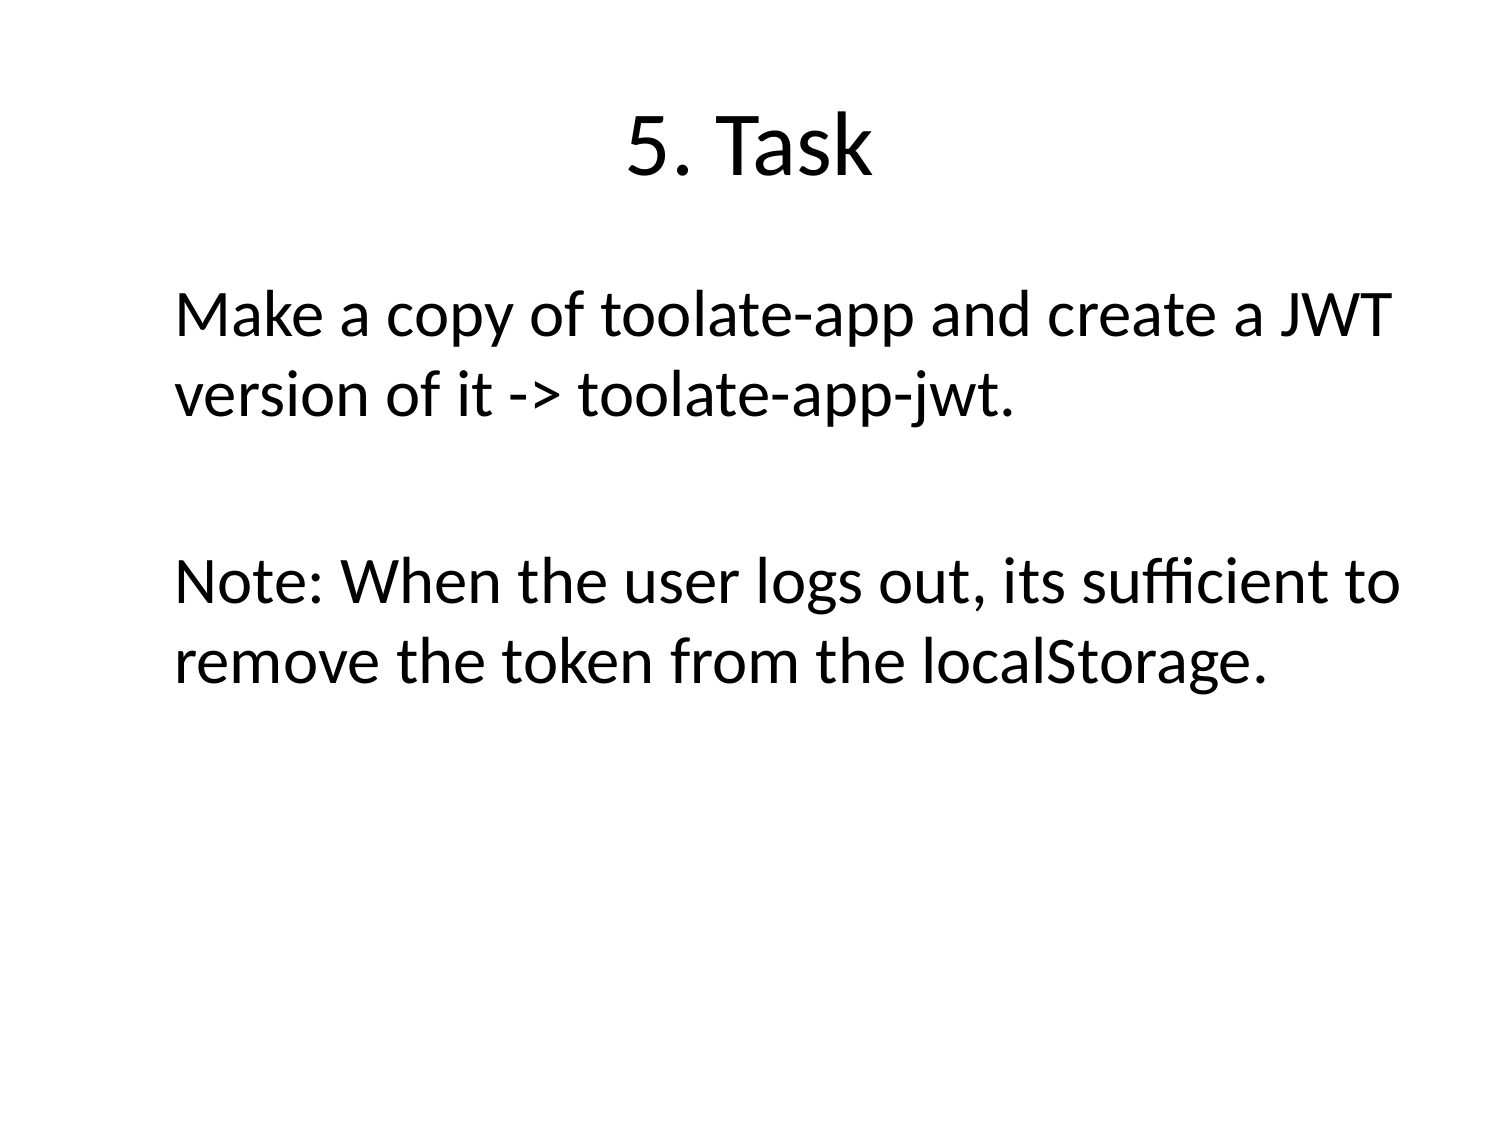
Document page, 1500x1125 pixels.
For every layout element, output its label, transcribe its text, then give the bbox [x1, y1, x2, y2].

title 5. Task [75, 45, 1425, 233]
list Make a copy of toolate-app and create a JWT version of it -> toolate-app-jwt. Note: When the user logs out, its sufficient to remove the token from the localStorage. [75, 262, 1425, 1005]
